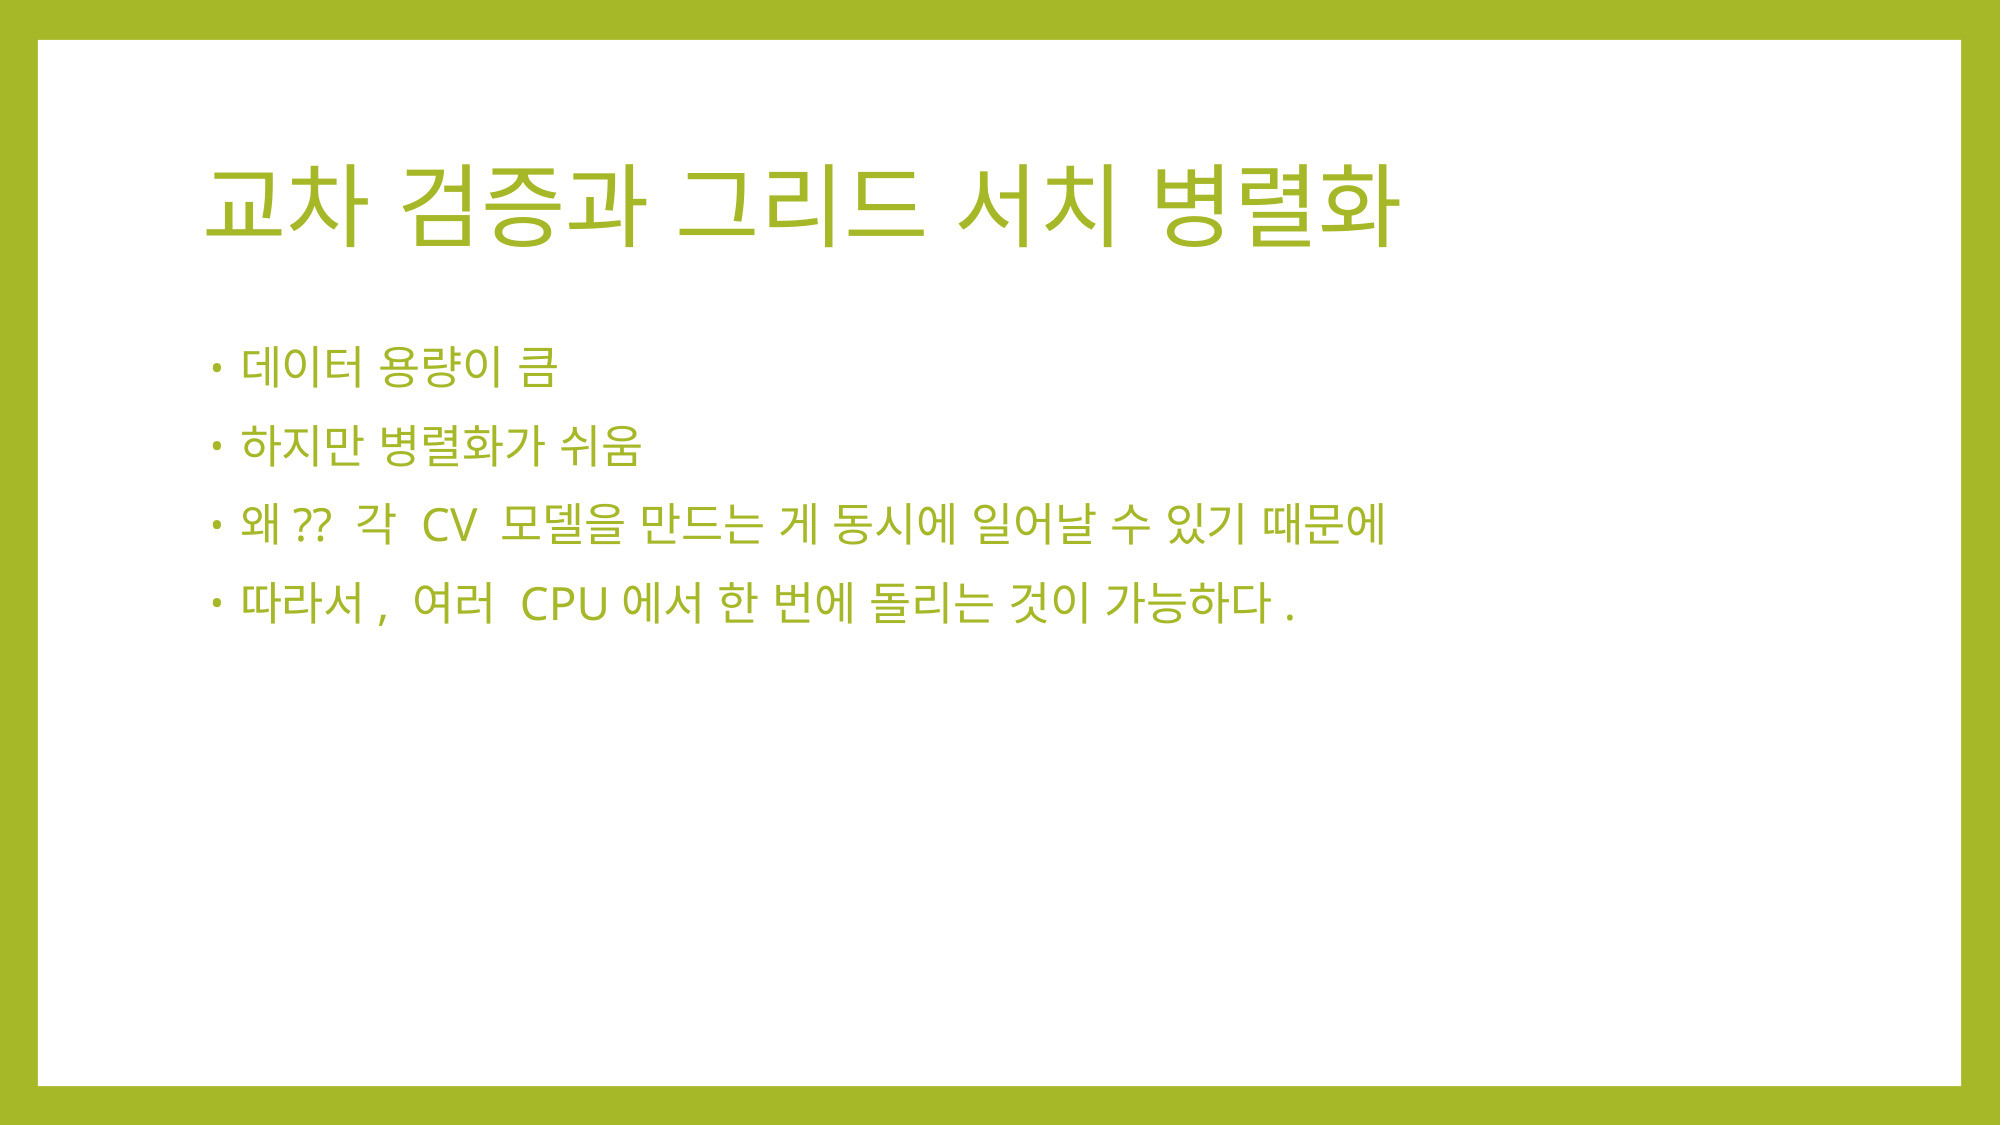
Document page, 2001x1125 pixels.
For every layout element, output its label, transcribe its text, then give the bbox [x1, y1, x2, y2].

title 교차 검증과 그리드 서치 병렬화 [187, 99, 1808, 323]
list 데이터 용량이 큼 하지만 병렬화가 쉬움 왜?? 각 CV 모델을 만드는 게 동시에 일어날 수 있기 때문에 따라서, 여러 CPU에서 한 번에 돌리는 것이 가능하다. [187, 337, 1808, 1000]
